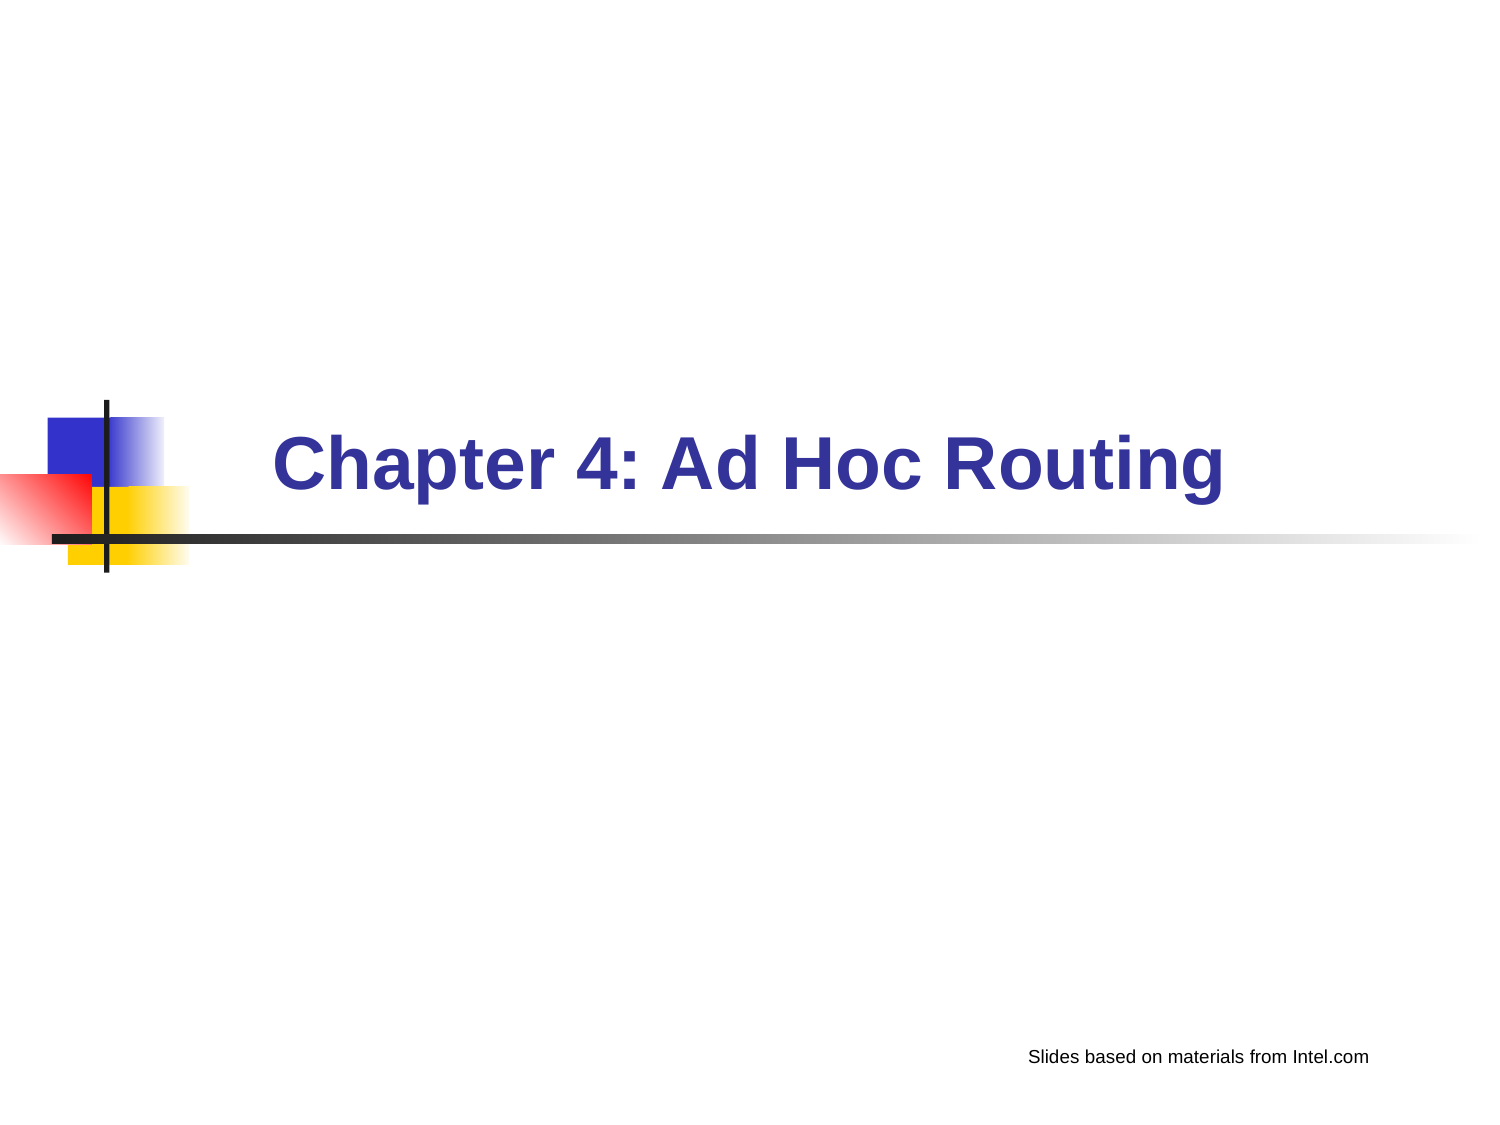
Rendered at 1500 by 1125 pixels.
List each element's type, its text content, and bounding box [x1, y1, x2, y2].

text_box Slides based on materials from Intel.com [1013, 1037, 1384, 1075]
title Chapter 4: Ad Hoc Routing [112, 324, 1388, 513]
